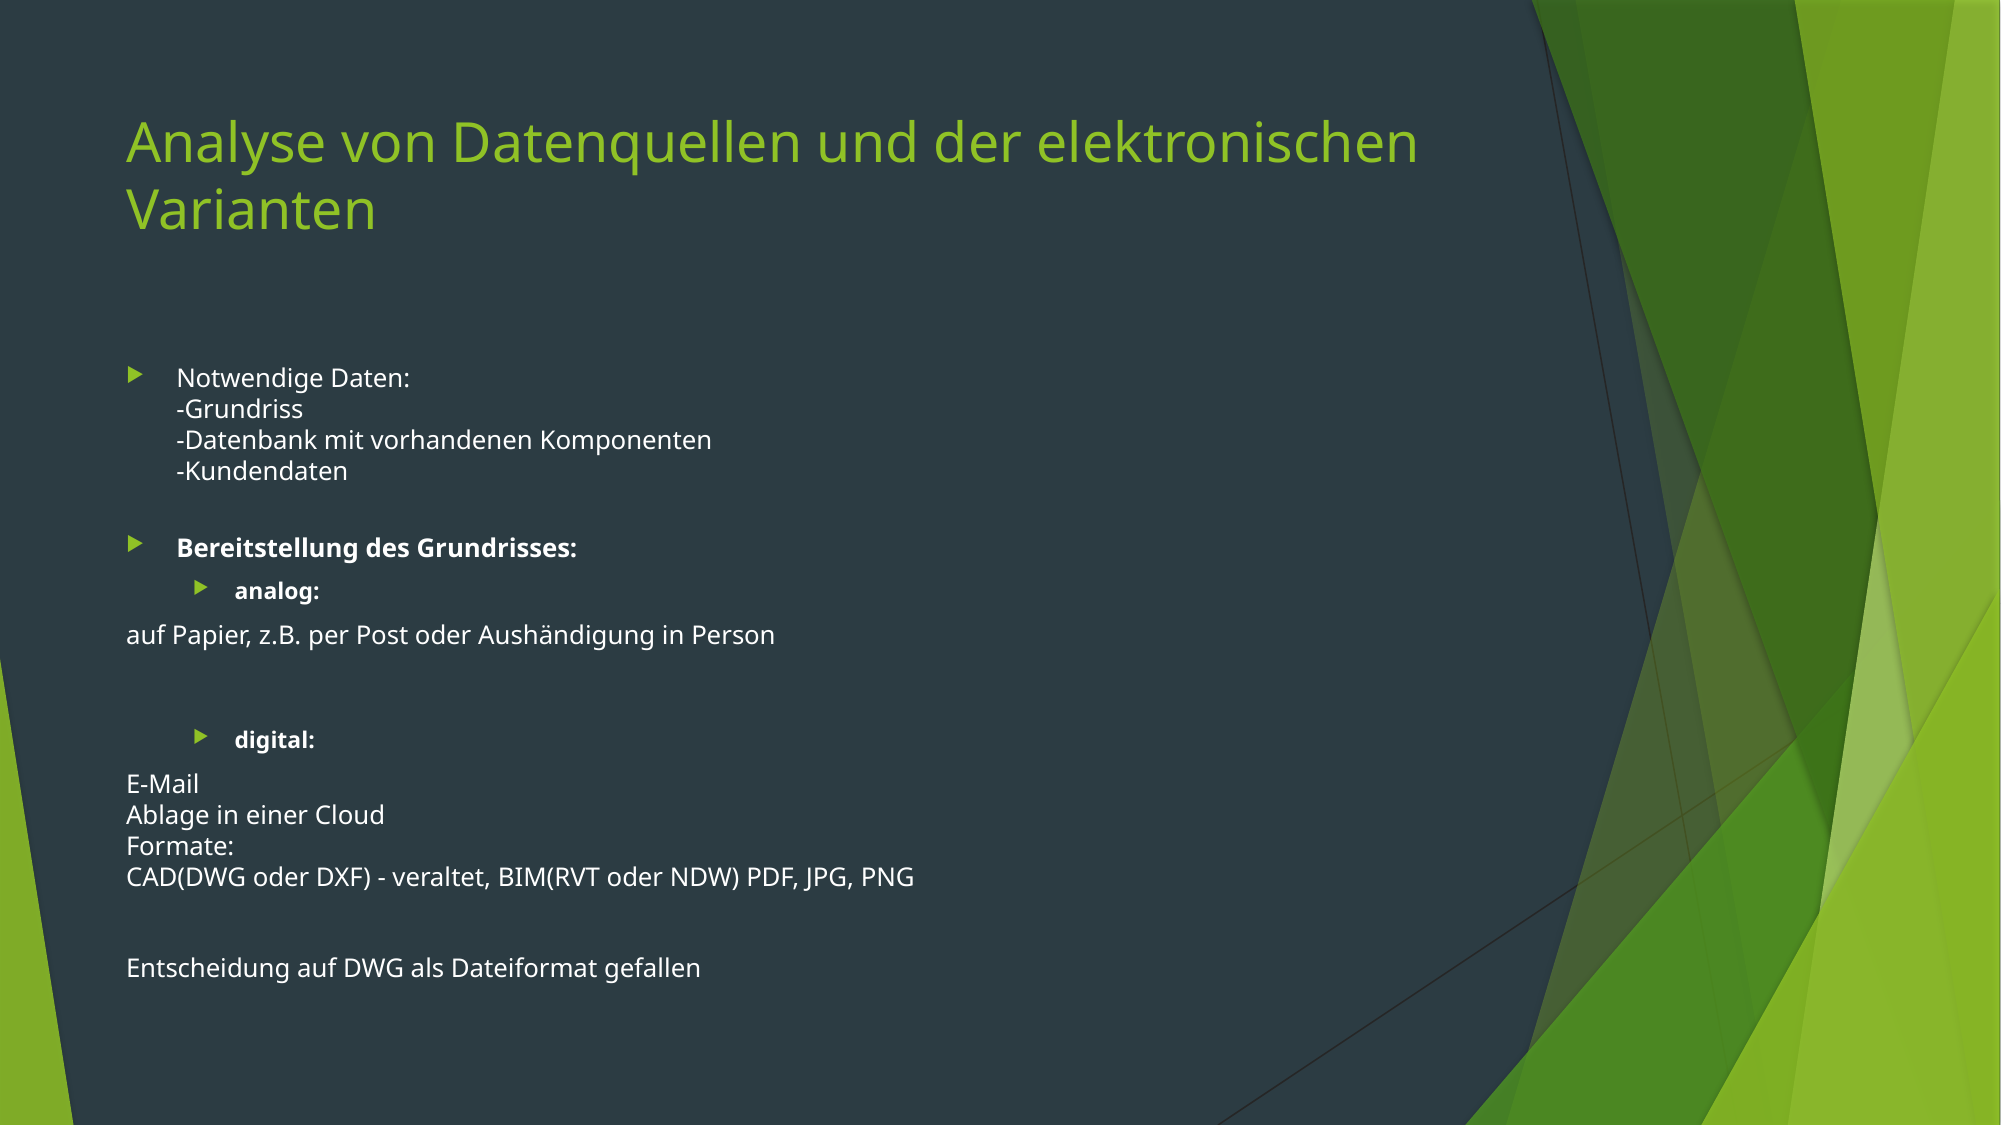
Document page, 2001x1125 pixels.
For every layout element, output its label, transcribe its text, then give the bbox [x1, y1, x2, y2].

list Notwendige Daten: -Grundriss -Datenbank mit vorhandenen Komponenten -Kundendaten Bereitstellung des Grundrisses: analog: auf Papier, z.B. per Post oder Aushändigung in Person digital: E-Mail Ablage in einer Cloud Formate: CAD(DWG oder DXF) - veraltet, BIM(RVT oder NDW) PDF, JPG, PNG Entscheidung auf DWG als Dateiformat gefallen [111, 354, 1522, 992]
title Analyse von Datenquellen und der elektronischen Varianten [111, 99, 1522, 317]
